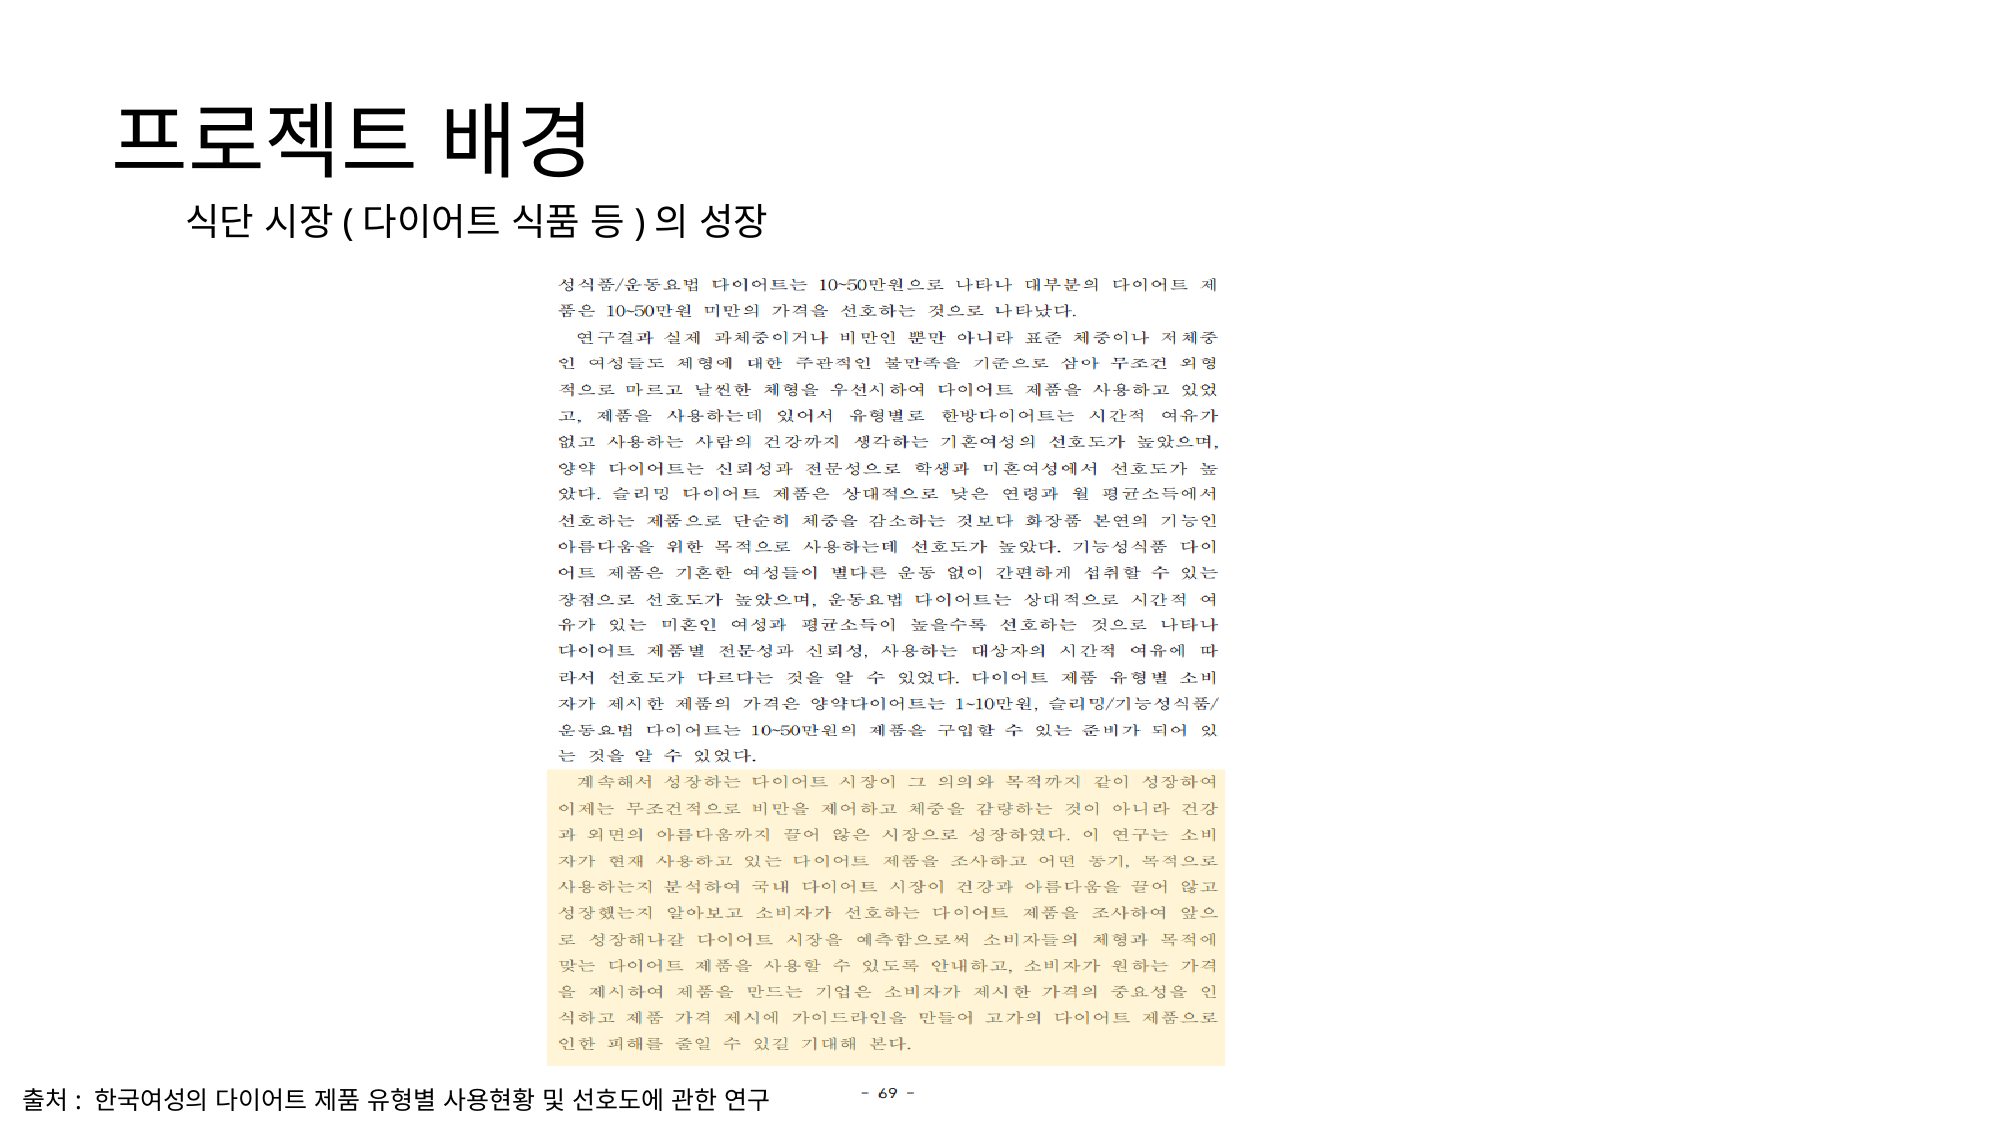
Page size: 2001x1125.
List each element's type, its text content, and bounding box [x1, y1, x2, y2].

title 프로젝트 배경 [96, 35, 1822, 253]
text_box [487, 237, 1311, 1105]
list 출처: 한국여성의 다이어트 제품 유형별 사용현황 및 선호도에 관한 연구 [7, 1080, 1733, 1125]
text_box 식단 시장(다이어트 식품 등)의 성장 [170, 190, 1194, 251]
